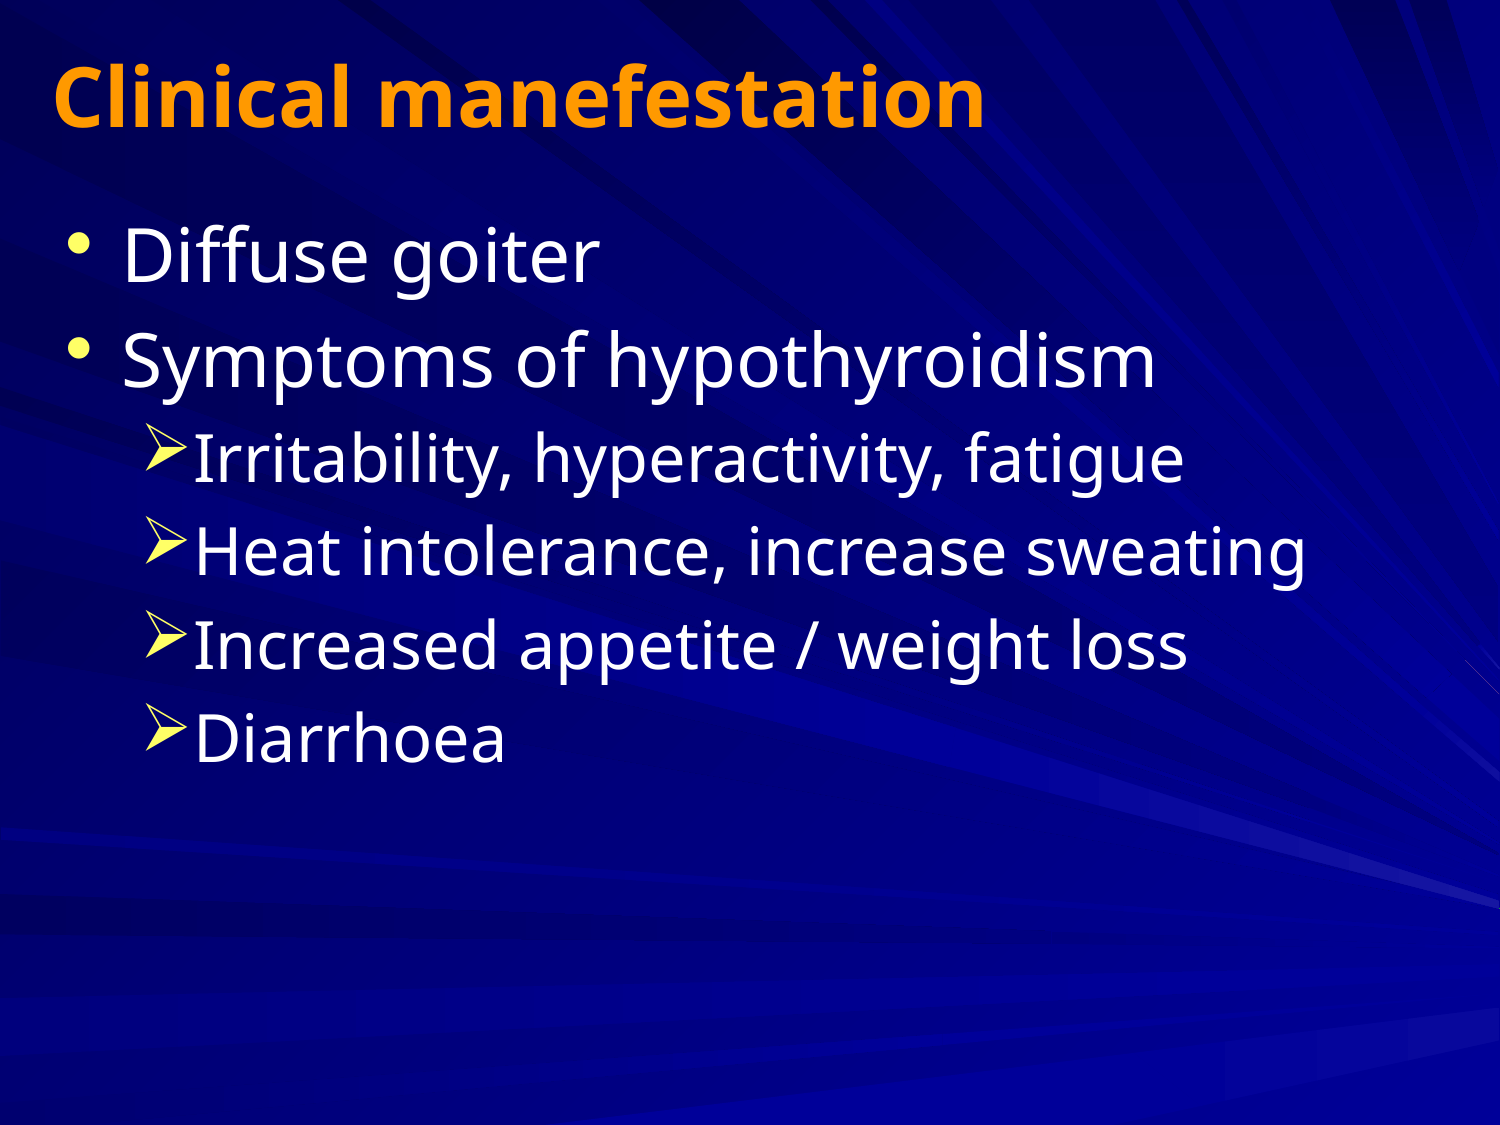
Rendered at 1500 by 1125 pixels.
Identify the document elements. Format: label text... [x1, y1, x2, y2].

title Clinical manefestation [36, 0, 1387, 188]
list Diffuse goiter Symptoms of hypothyroidism Irritability, hyperactivity, fatigue Heat intolerance, increase sweating Increased appetite / weight loss Diarrhoea [50, 200, 1500, 1125]
